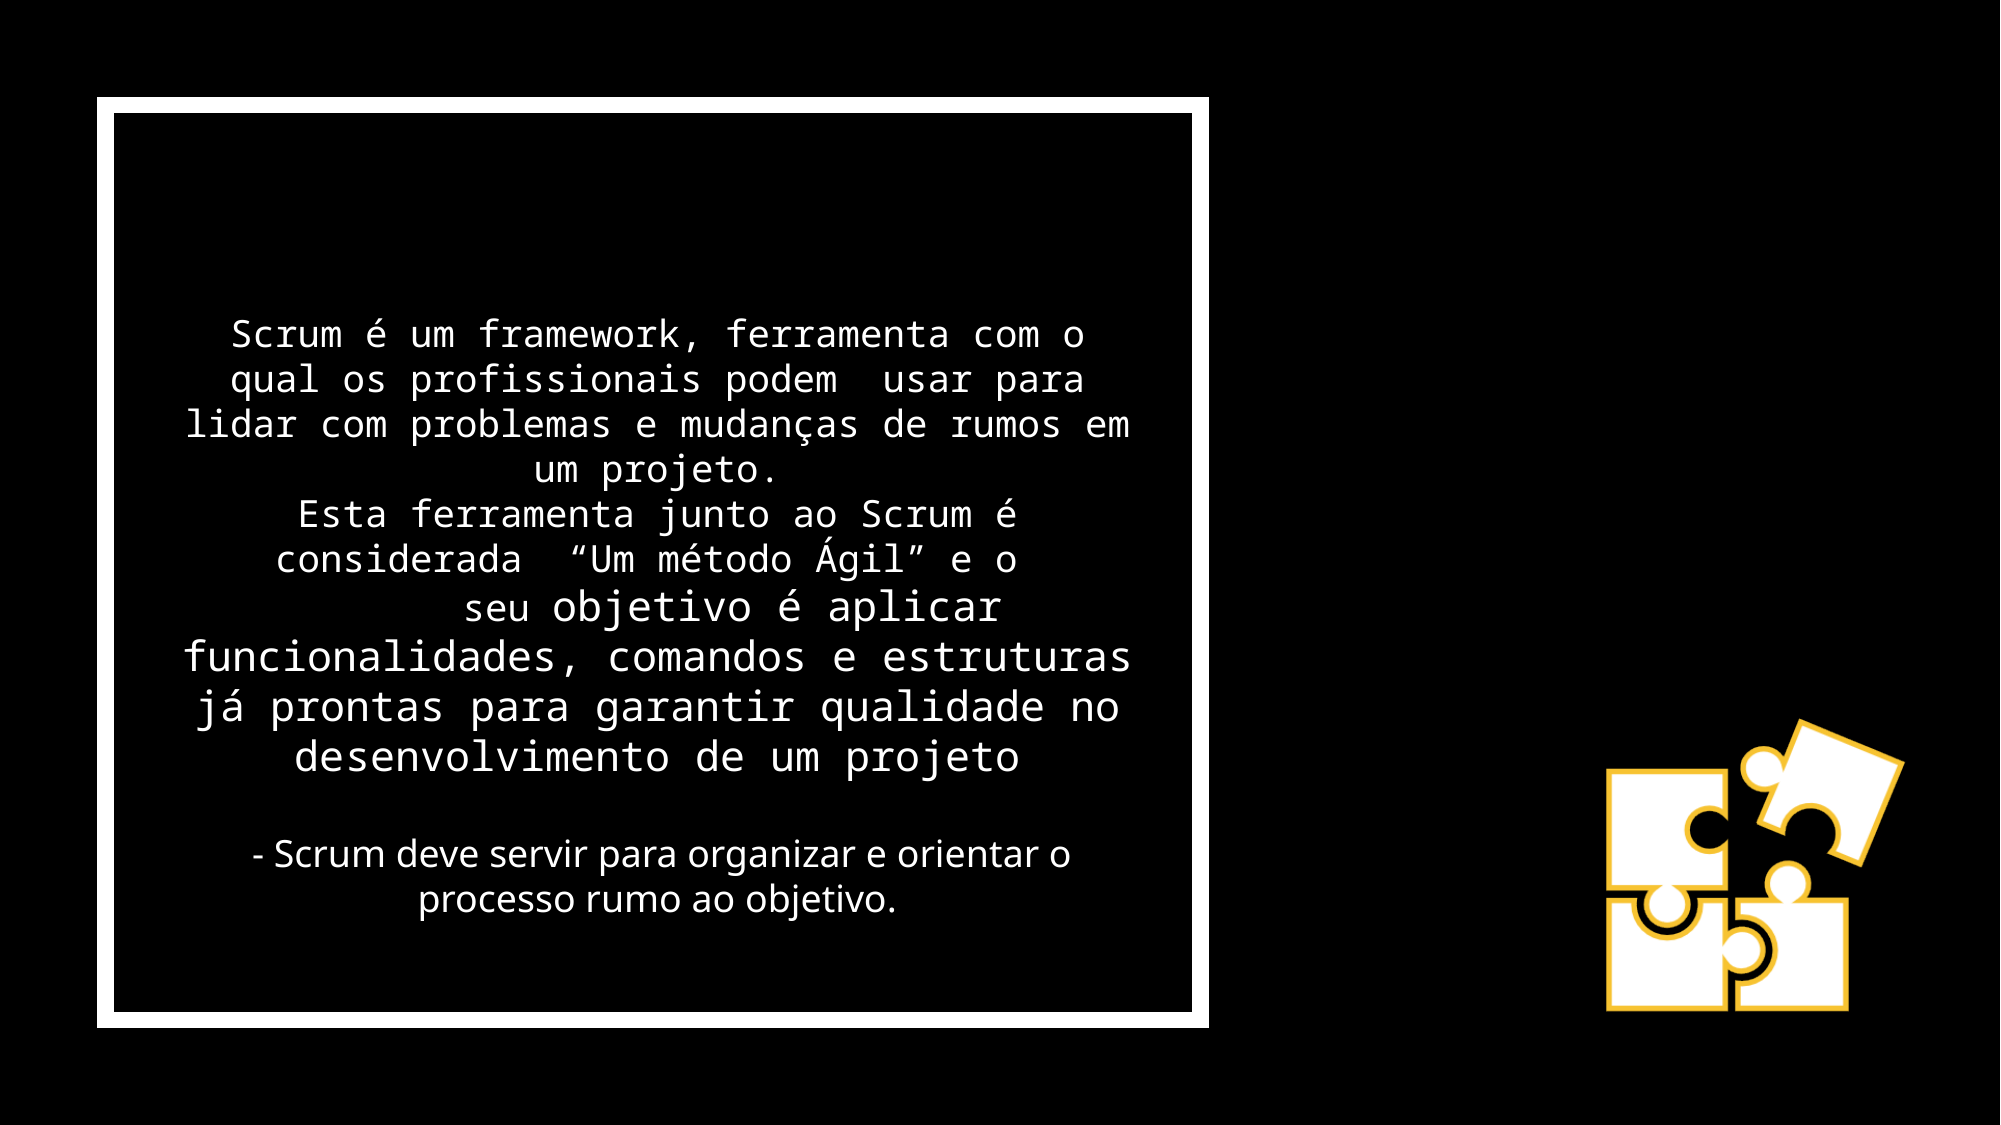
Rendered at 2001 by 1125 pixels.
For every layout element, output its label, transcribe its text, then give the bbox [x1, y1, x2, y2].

text_box Scrum é um framework, ferramenta com o qual os profissionais podem usar para lidar com problemas e mudanças de rumos em um projeto. Esta ferramenta junto ao Scrum é considerada “Um método Ágil” e o seu objetivo é aplicar funcionalidades, comandos e estruturas já prontas para garantir qualidade no desenvolvimento de um projeto - Scrum deve servir para organizar e orientar o processo rumo ao objetivo. [161, 302, 1154, 973]
picture [1555, 668, 1954, 1067]
